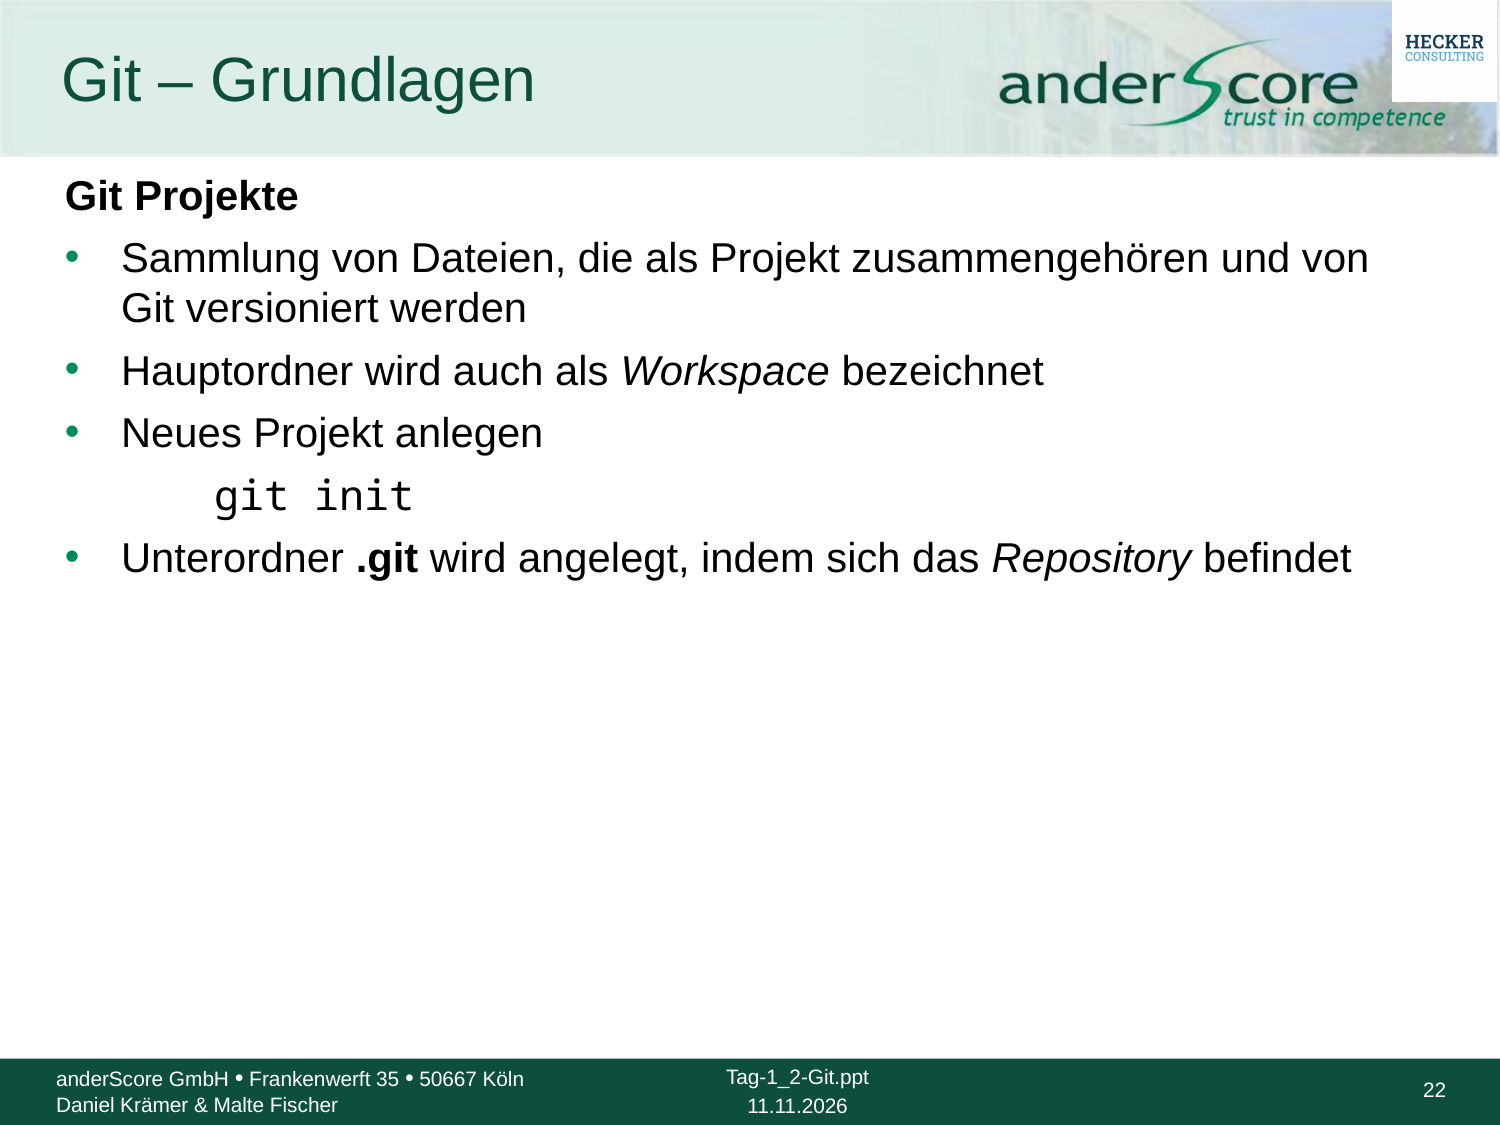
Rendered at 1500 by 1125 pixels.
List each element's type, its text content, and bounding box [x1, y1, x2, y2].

title Git – Grundlagen [46, 23, 975, 140]
picture [0, 0, 1500, 157]
list Git Projekte Sammlung von Dateien, die als Projekt zusammengehören und von Git versioniert werden Hauptordner wird auch als Workspace bezeichnet Neues Projekt anlegen git init Unterordner .git wird angelegt, indem sich das Repository befindet [49, 160, 1447, 1047]
